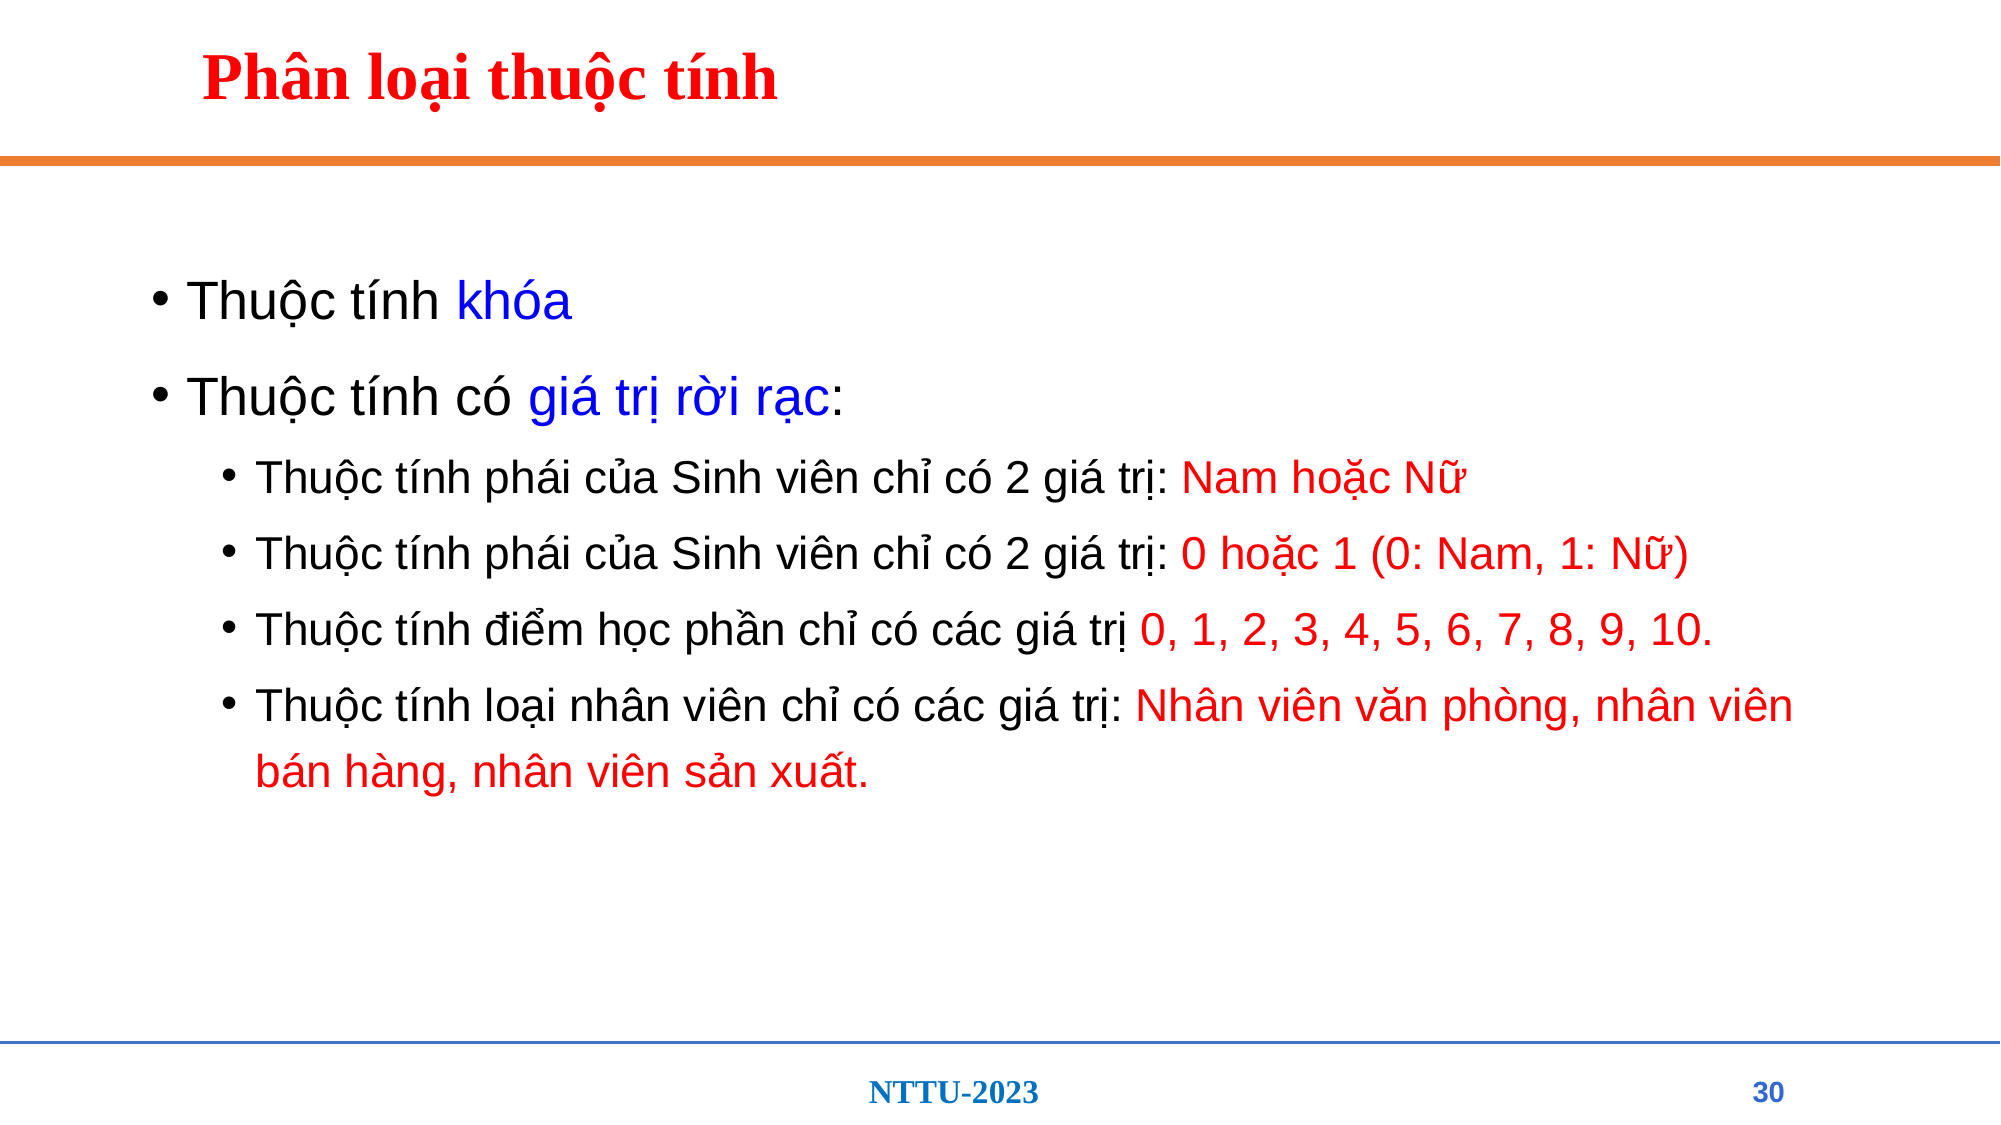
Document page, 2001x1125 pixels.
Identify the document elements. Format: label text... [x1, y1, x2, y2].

slide_number 30 [1734, 1063, 1804, 1118]
title Phân loại thuộc tính [187, 33, 1813, 122]
list Thuộc tính khóa Thuộc tính có giá trị rời rạc: Thuộc tính phái của Sinh viên chỉ có 2 giá trị: Nam hoặc Nữ Thuộc tính phái của Sinh viên chỉ có 2 giá trị: 0 hoặc 1 (0: Nam, 1: Nữ) Thuộc tính điểm học phần chỉ có các giá trị 0, 1, 2, 3, 4, 5, 6, 7, 8, 9, 10. Thuộc tính loại nhân viên chỉ có các giá trị: Nhân viên văn phòng, nhân viên bán hàng, nhân viên sản xuất. [136, 244, 1862, 959]
